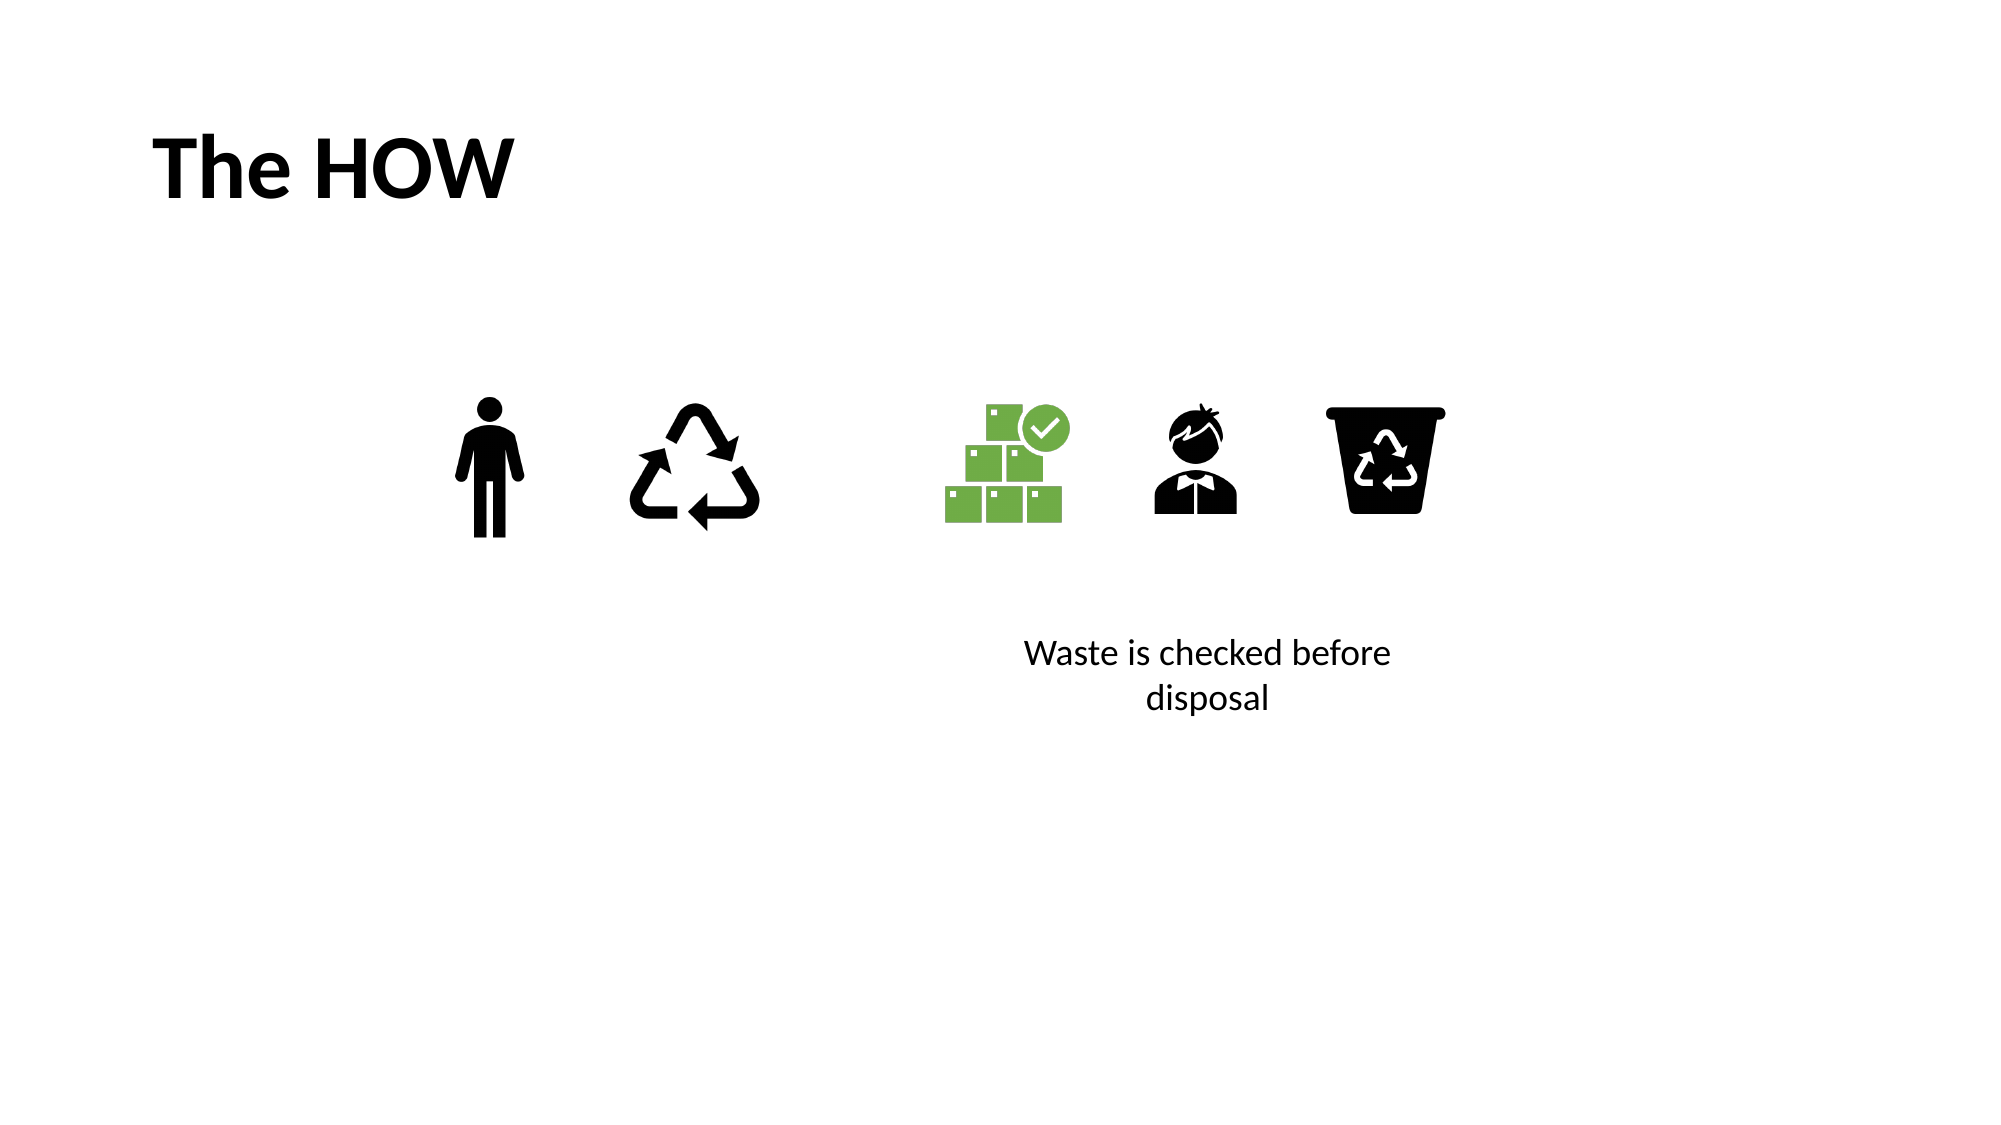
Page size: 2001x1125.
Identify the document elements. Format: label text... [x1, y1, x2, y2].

title The HOW [137, 59, 1863, 278]
picture [1310, 385, 1461, 536]
picture [931, 387, 1082, 538]
picture [414, 391, 565, 542]
text_box Waste is checked before disposal [1006, 620, 1409, 726]
picture [619, 391, 770, 542]
picture [1120, 385, 1271, 536]
